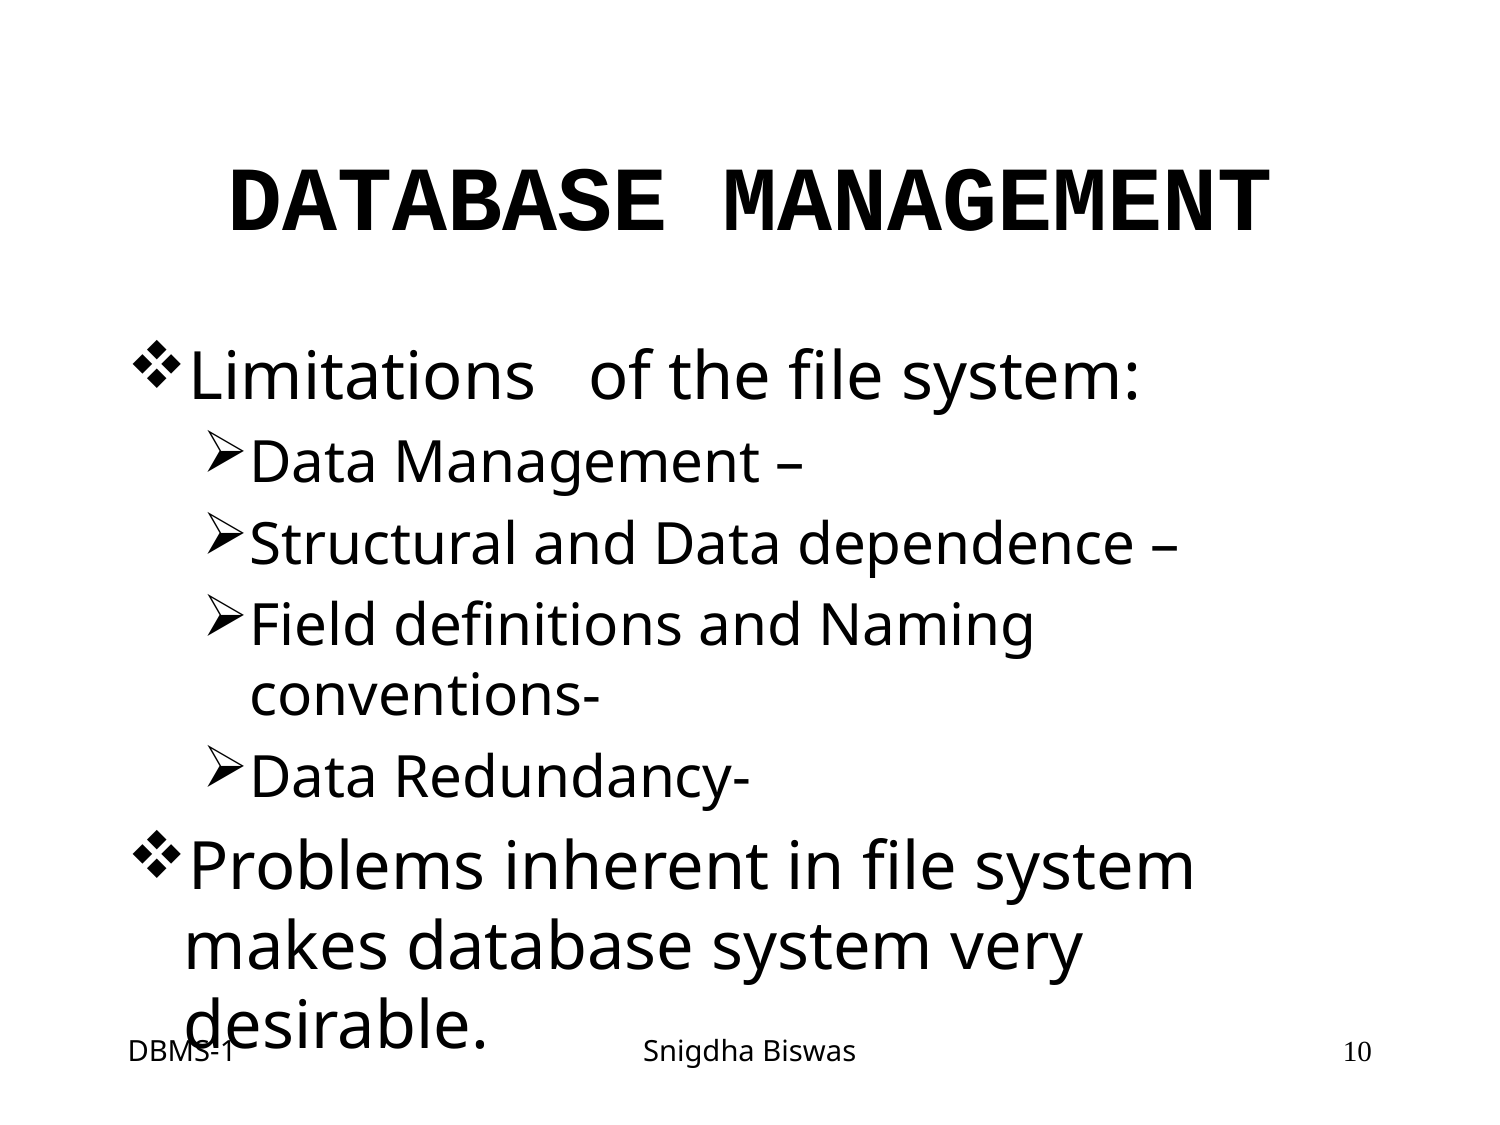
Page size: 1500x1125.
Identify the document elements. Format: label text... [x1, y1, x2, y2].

list Limitations of the file system: Data Management – Structural and Data dependence – Field definitions and Naming conventions- Data Redundancy- Problems inherent in file system makes database system very desirable. [112, 324, 1388, 1001]
slide_number DBMS-1 [112, 1024, 426, 1101]
slide_number 10 [1074, 1024, 1388, 1101]
footer Snigdha Biswas [512, 1024, 988, 1101]
title DATABASE MANAGEMENT [112, 99, 1388, 288]
